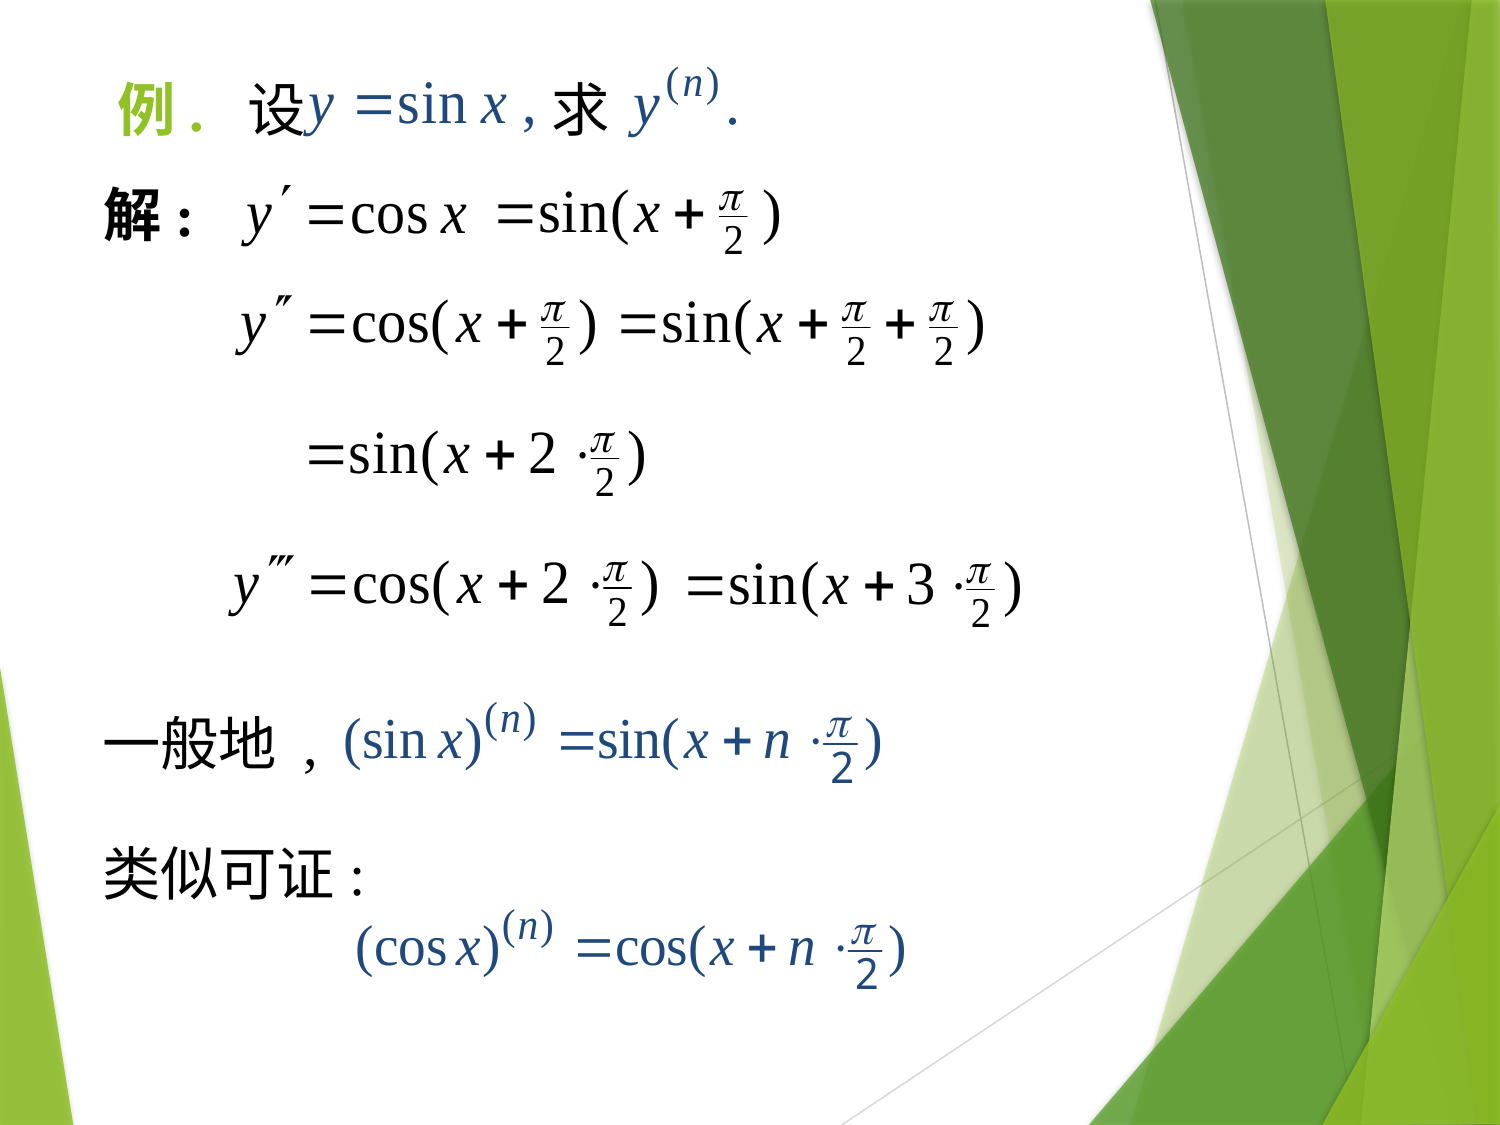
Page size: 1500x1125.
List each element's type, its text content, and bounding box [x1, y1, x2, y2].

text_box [224, 543, 663, 630]
text_box 解: [88, 170, 226, 260]
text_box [230, 282, 601, 370]
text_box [335, 685, 893, 798]
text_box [347, 892, 919, 1004]
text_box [488, 172, 786, 259]
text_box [678, 544, 1026, 632]
title 例. 设 求 [102, 65, 682, 154]
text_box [299, 413, 651, 501]
text_box 一般地 , [87, 699, 331, 789]
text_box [236, 181, 472, 252]
text_box 类似可证: [87, 829, 500, 919]
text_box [299, 73, 538, 142]
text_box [624, 58, 738, 143]
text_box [611, 282, 988, 370]
